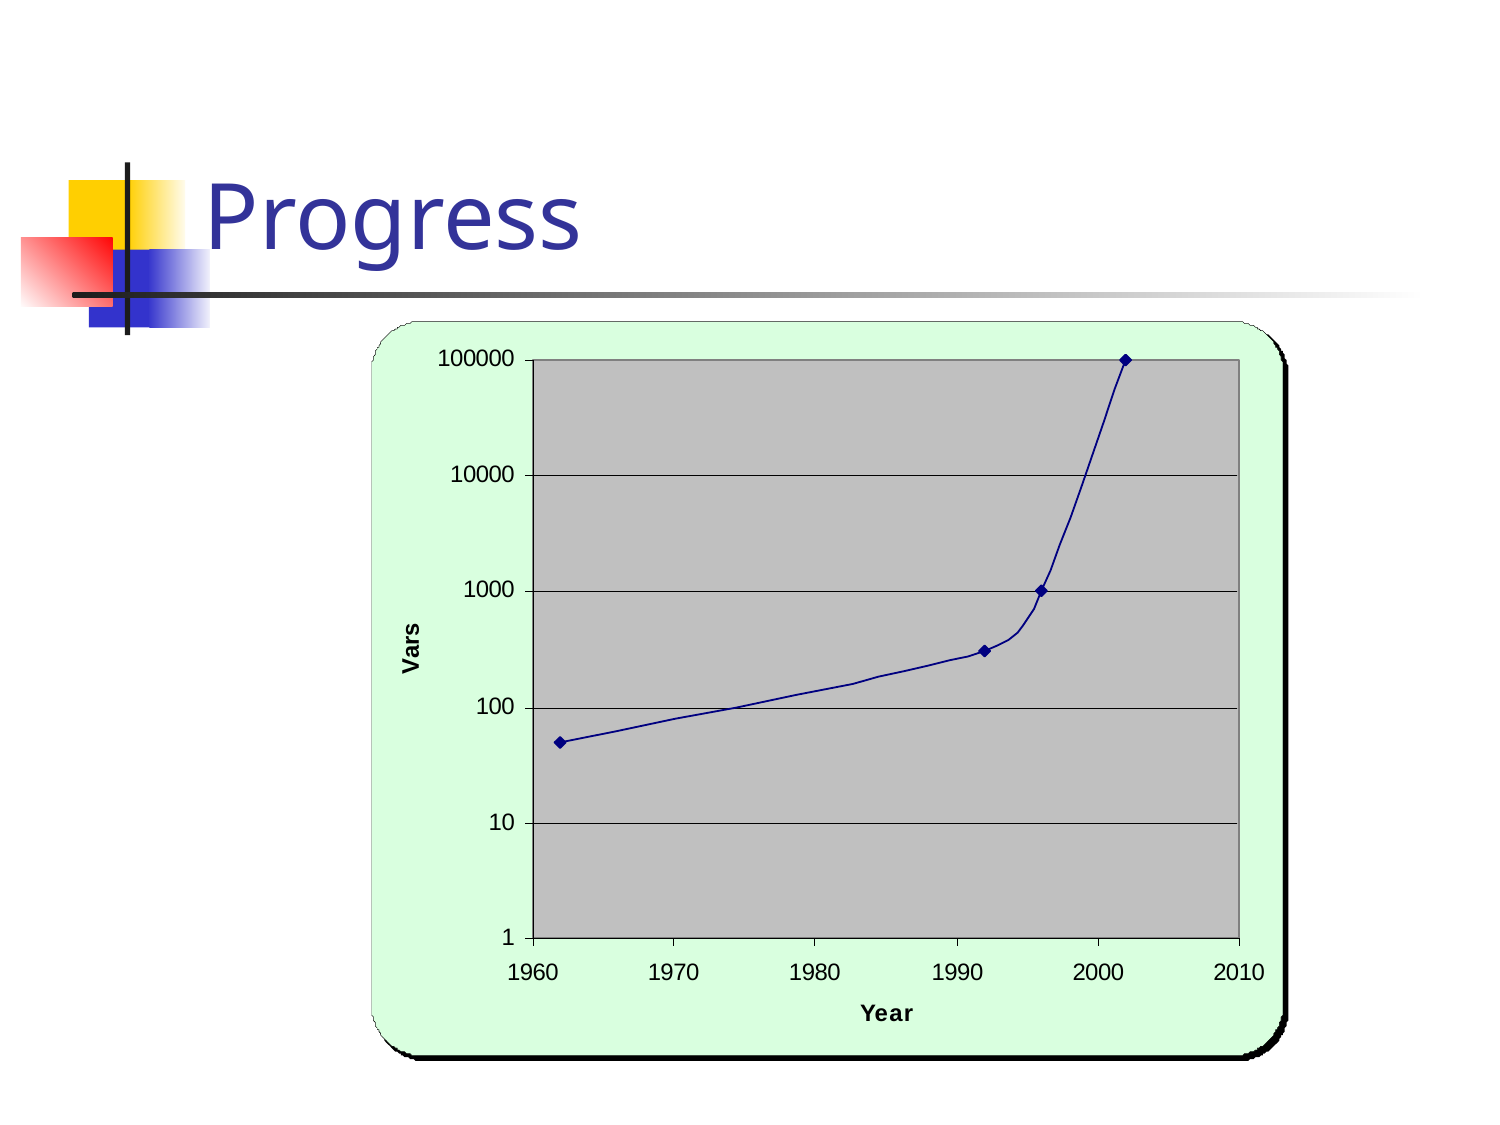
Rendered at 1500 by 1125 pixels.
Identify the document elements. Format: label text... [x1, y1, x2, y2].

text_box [362, 312, 1300, 1071]
title Progress [188, 35, 1468, 275]
